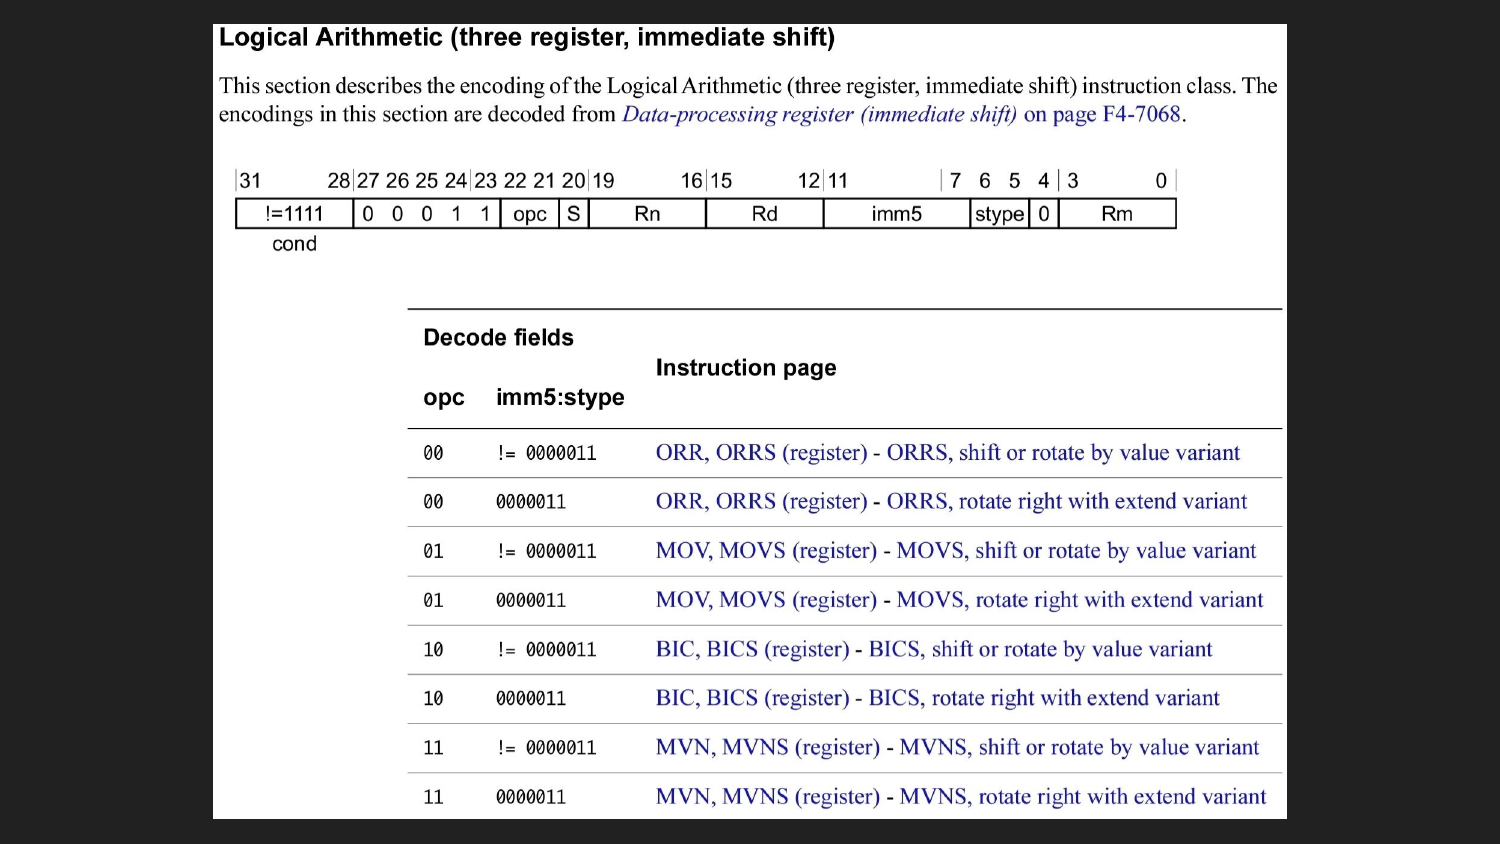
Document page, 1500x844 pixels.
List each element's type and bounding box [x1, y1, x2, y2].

picture [212, 24, 1288, 819]
